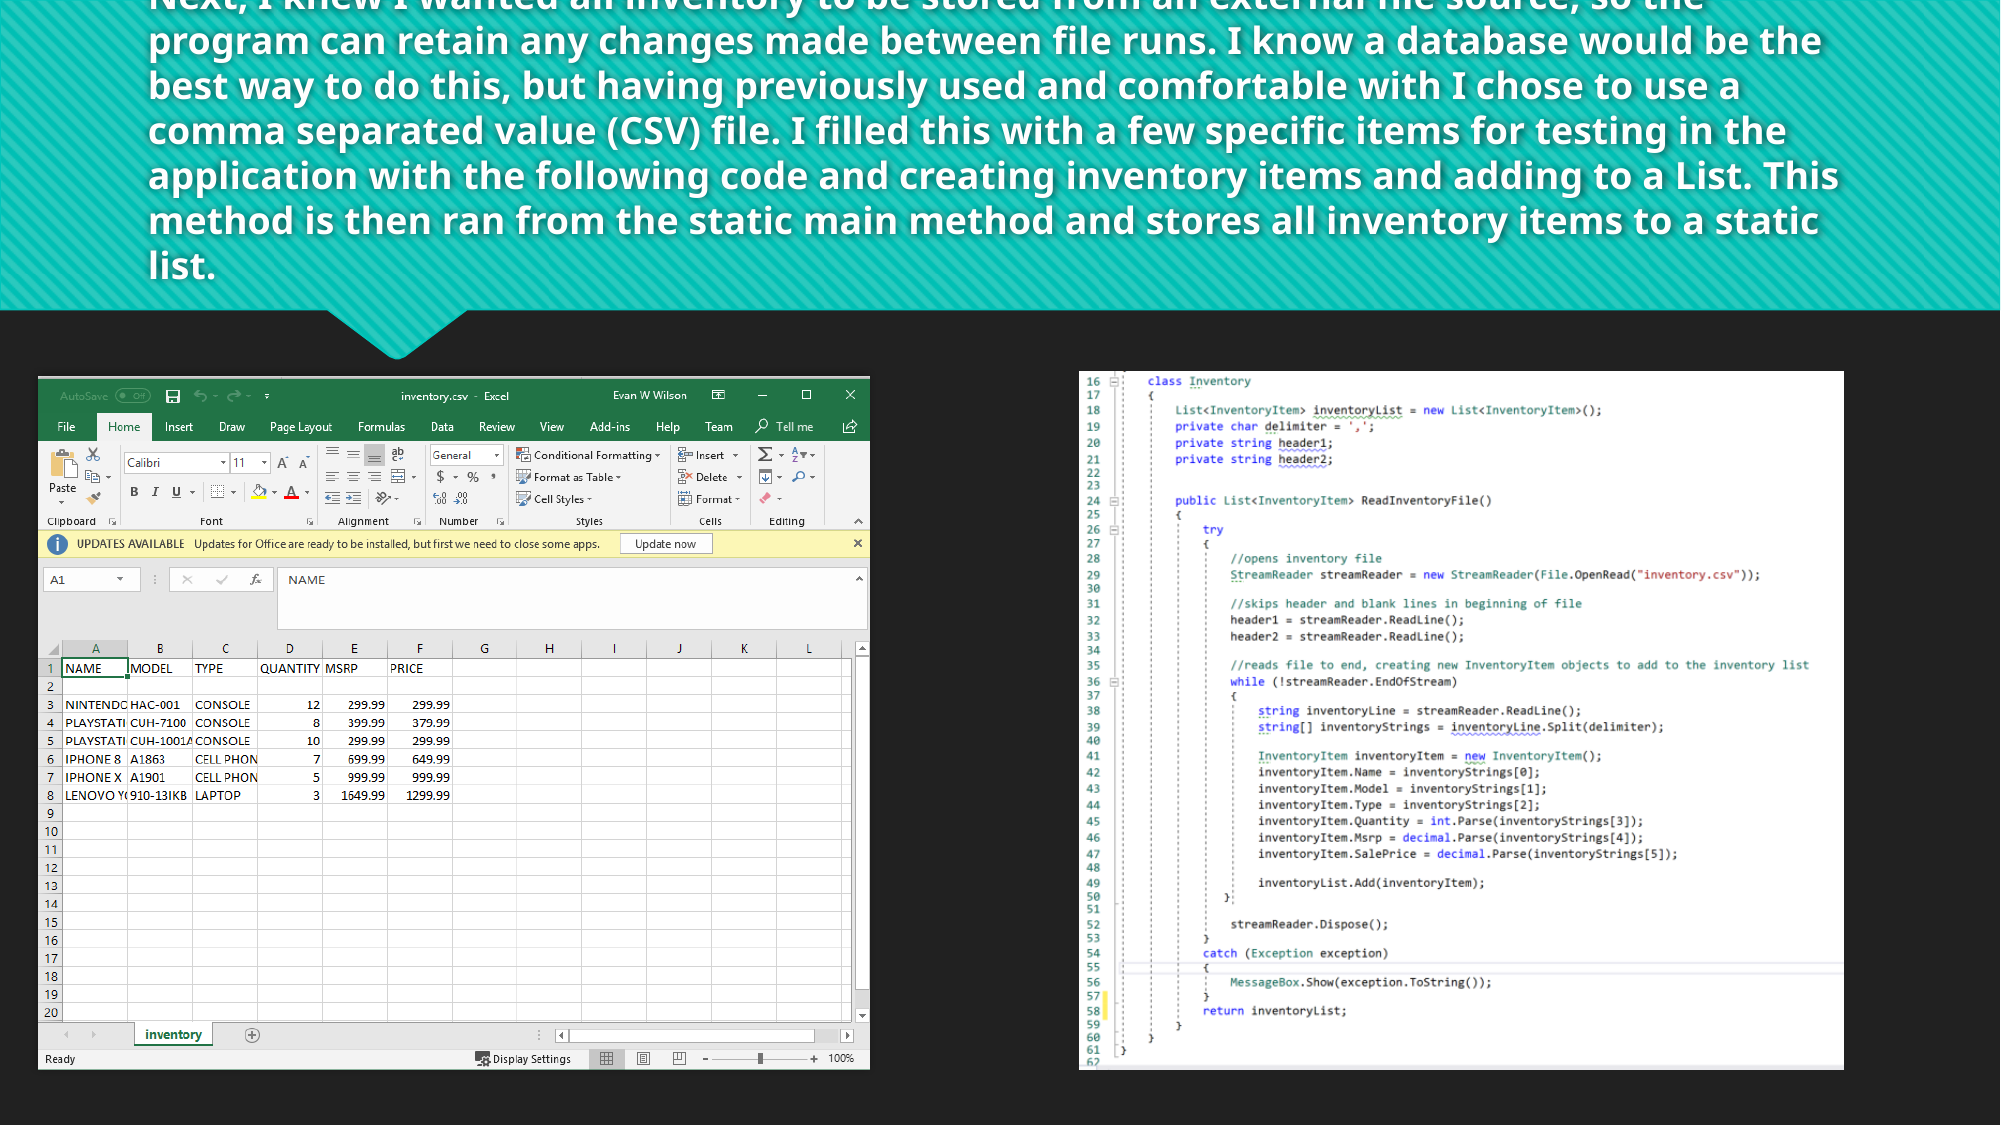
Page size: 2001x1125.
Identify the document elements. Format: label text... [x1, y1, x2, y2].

title Next, I knew I wanted all inventory to be stored from an external file source, so the program can retain any changes made between file runs. I know a database would be the best way to do this, but having previously used and comfortable with I chose to use a comma separated value (CSV) file. I filled this with a few specific items for testing in the application with the following code and creating inventory items and adding to a List. This method is then ran from the static main method and stores all inventory items to a static list. [132, 73, 1868, 295]
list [38, 375, 870, 1070]
picture [1079, 370, 1844, 1070]
